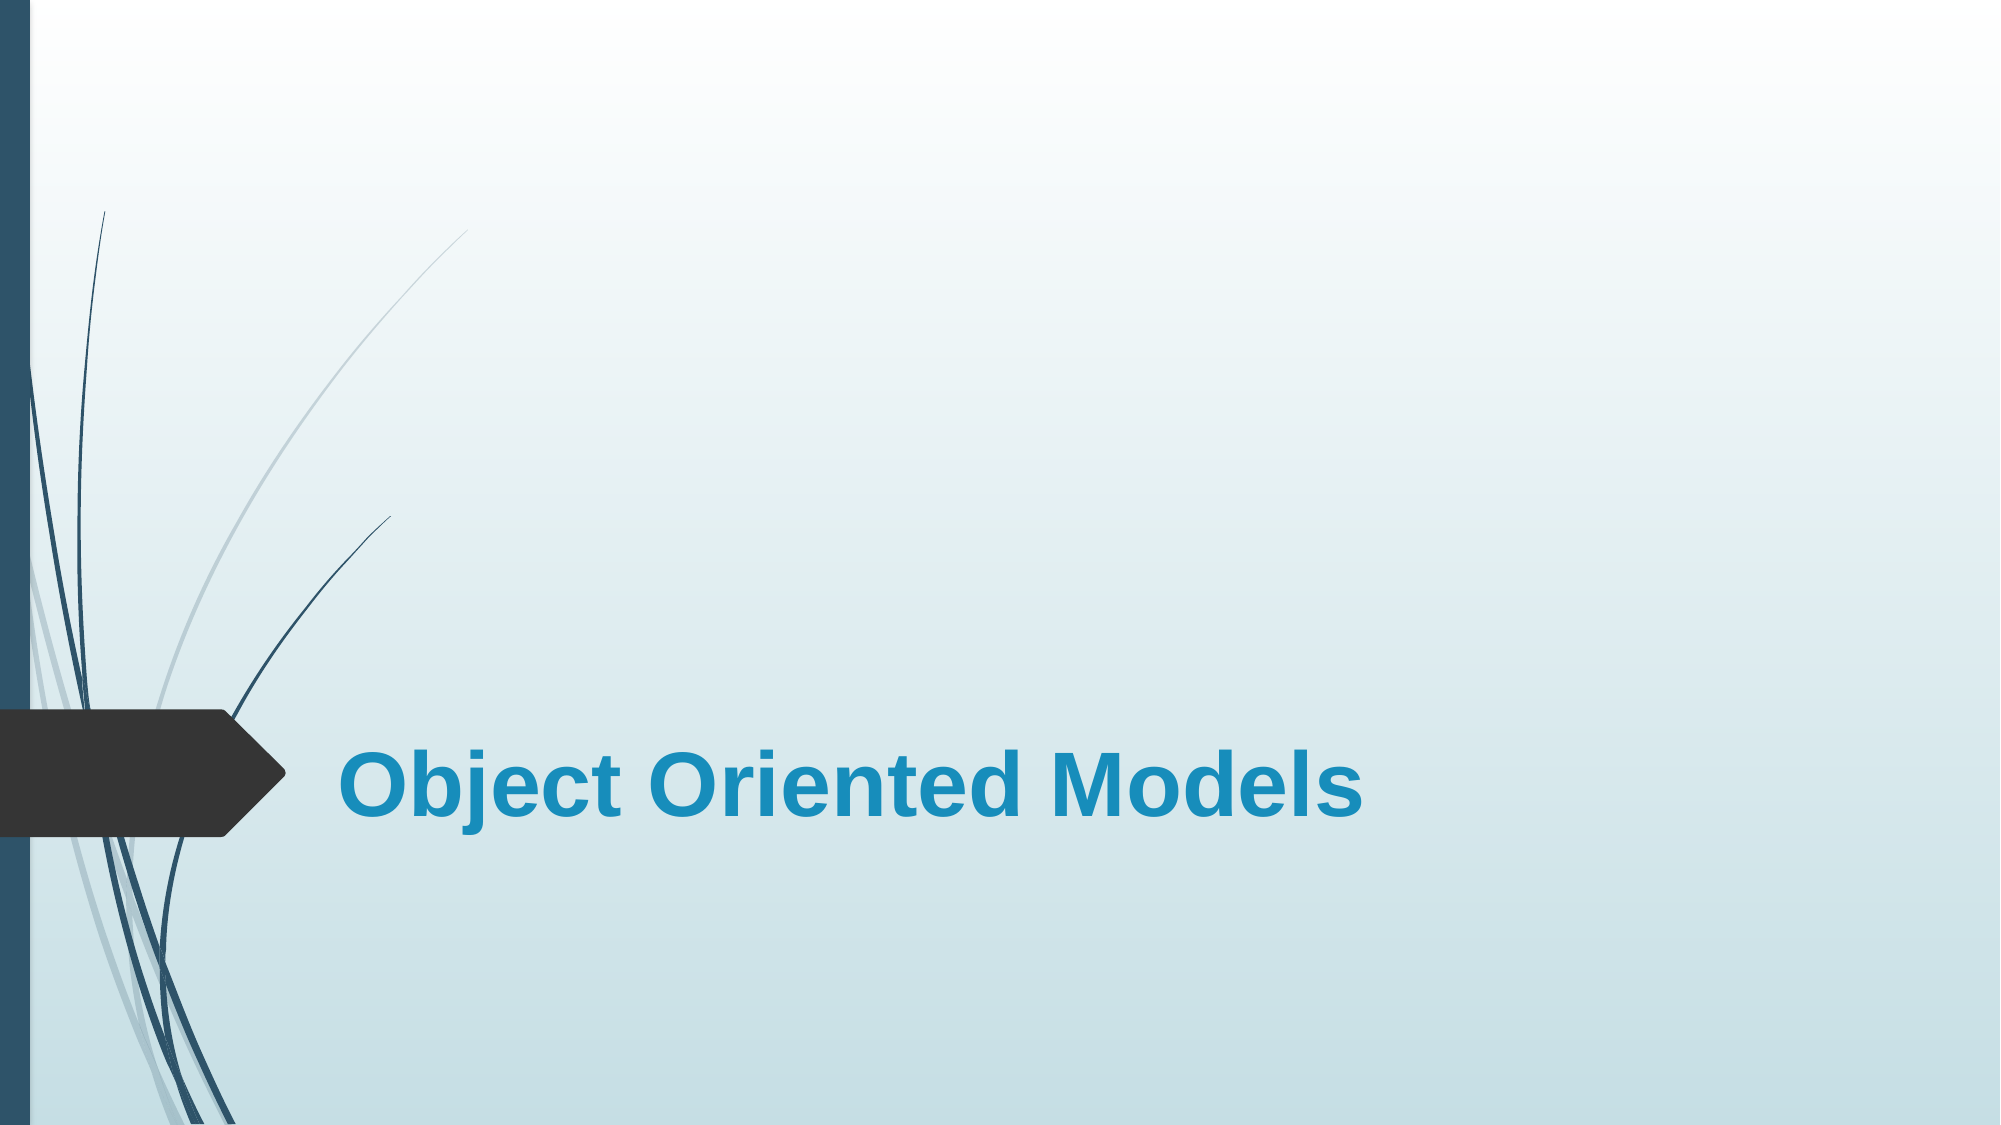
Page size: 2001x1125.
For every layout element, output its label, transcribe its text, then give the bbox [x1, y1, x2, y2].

title Object Oriented Models [322, 654, 1724, 843]
